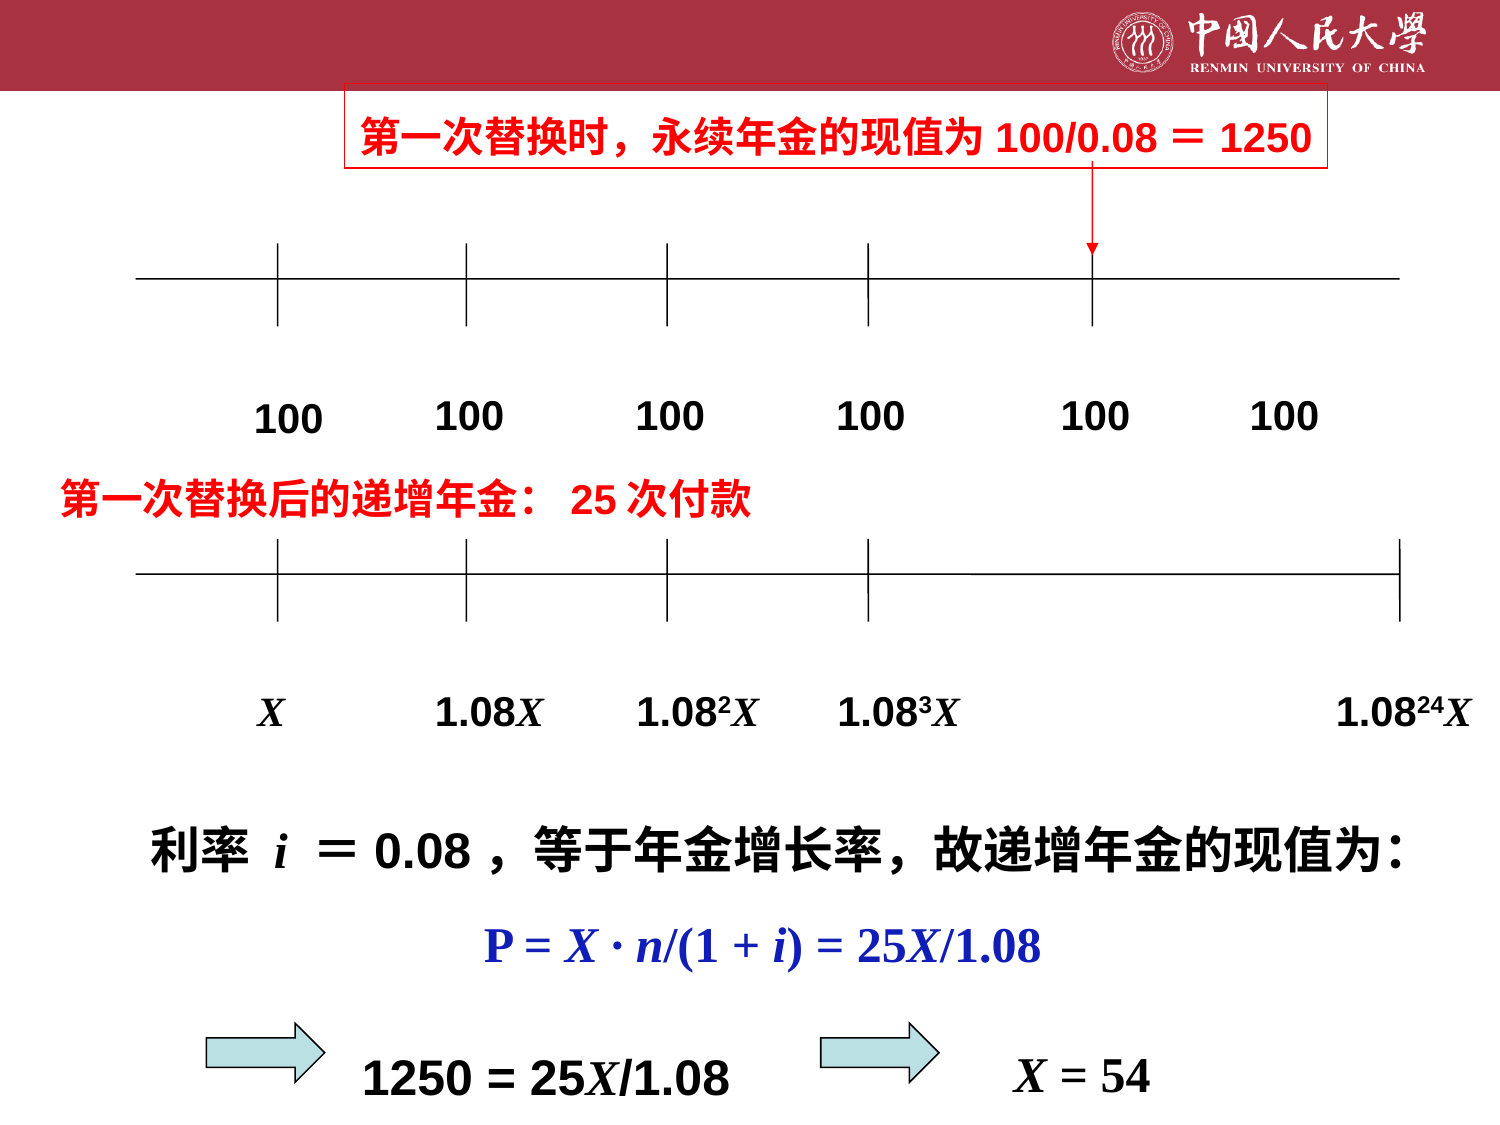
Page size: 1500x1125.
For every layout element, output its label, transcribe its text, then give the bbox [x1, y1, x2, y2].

text_box [820, 1023, 939, 1083]
text_box 1.082X [621, 657, 775, 742]
text_box X = 54 [998, 1011, 1166, 1111]
text_box 100 [620, 361, 721, 445]
text_box 1.083X [822, 657, 975, 742]
text_box 100 [1045, 361, 1146, 447]
text_box 利率 i ＝0.08，等于年金增长率，故递增年金的现值为： [135, 787, 1400, 886]
text_box P = X · n/(1 + i) = 25X/1.08 [468, 881, 1057, 981]
text_box 1250 = 25X/1.08 [347, 1014, 746, 1114]
text_box [1086, 169, 1099, 256]
text_box [206, 1023, 325, 1083]
text_box 100 [419, 361, 520, 445]
picture [0, 0, 1500, 91]
text_box 100 [239, 364, 339, 445]
text_box 100 [821, 361, 921, 447]
text_box X [242, 657, 301, 742]
text_box 第一次替换时，永续年金的现值为100/0.08＝1250 [344, 83, 1328, 169]
text_box 1.0824X [1321, 657, 1487, 742]
text_box 1.08X [419, 657, 559, 742]
text_box 第一次替换后的递增年金：25次付款 [44, 445, 767, 531]
text_box 100 [1234, 361, 1335, 447]
